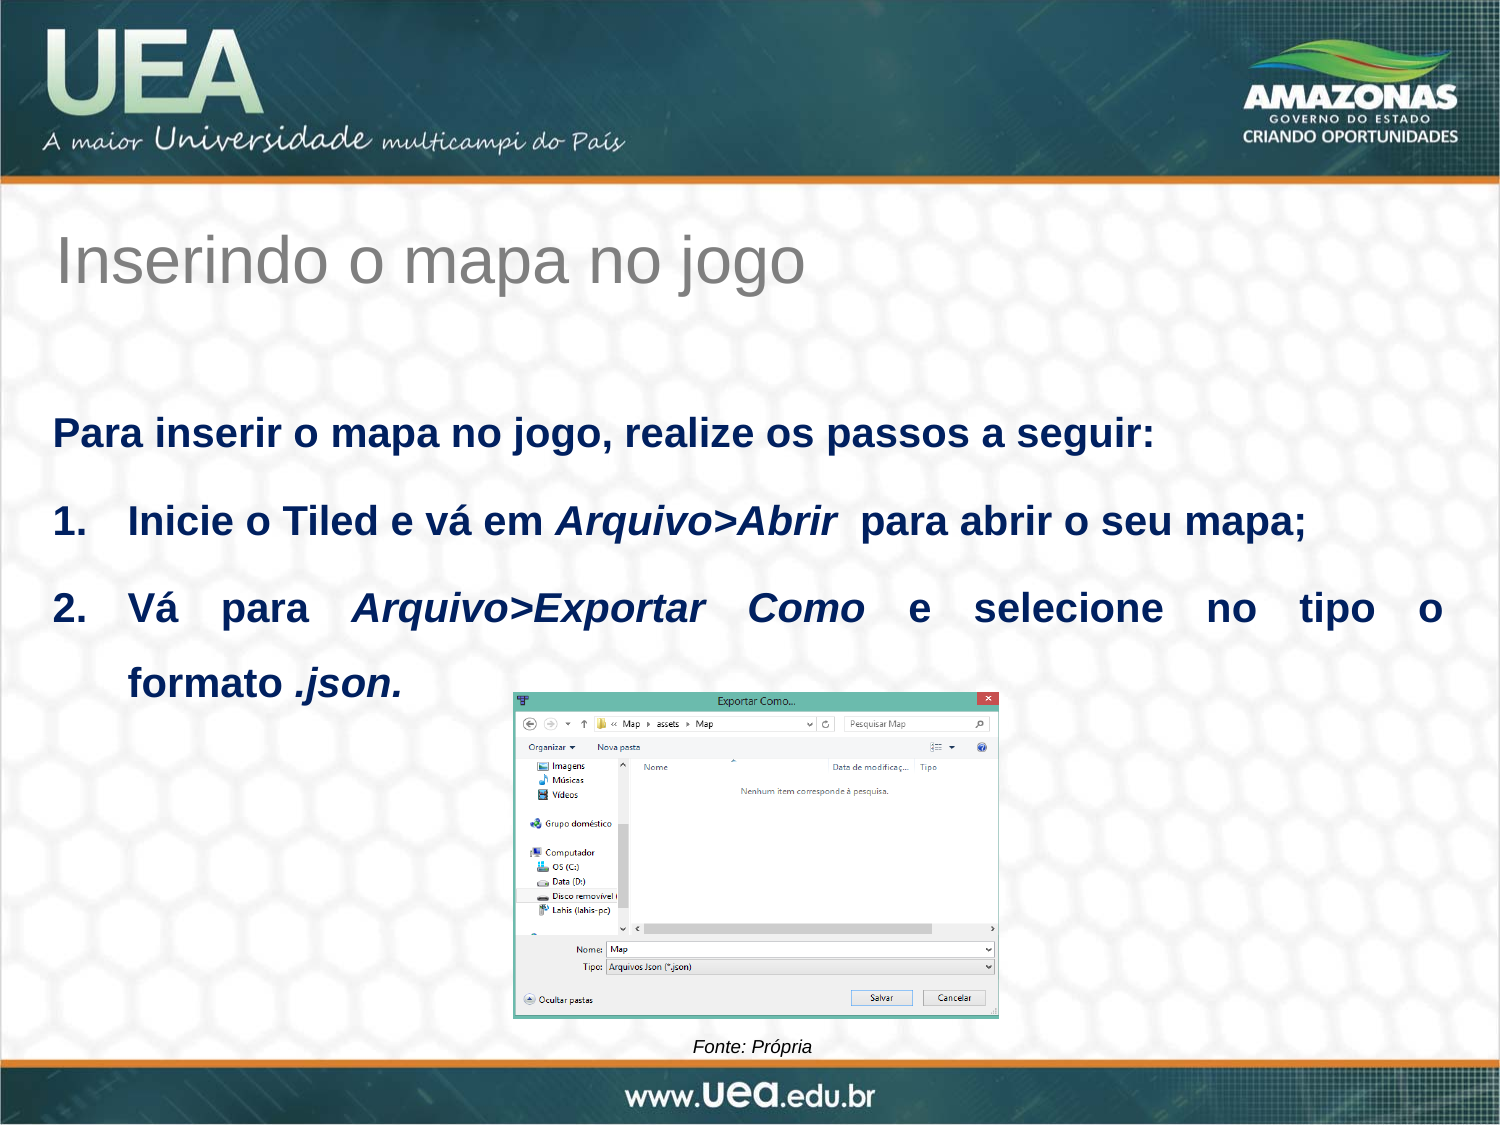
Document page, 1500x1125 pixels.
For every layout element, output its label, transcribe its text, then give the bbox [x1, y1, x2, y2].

text_box Inserindo o mapa no jogo [41, 209, 1392, 362]
picture [0, 0, 1500, 1125]
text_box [513, 692, 999, 1058]
text_box Para inserir o mapa no jogo, realize os passos a seguir: Inicie o Tiled e vá em Arquivo>Abrir para abrir o seu mapa; Vá para Arquivo>Exportar Como e selecione no tipo o formato .json. [37, 373, 1459, 504]
